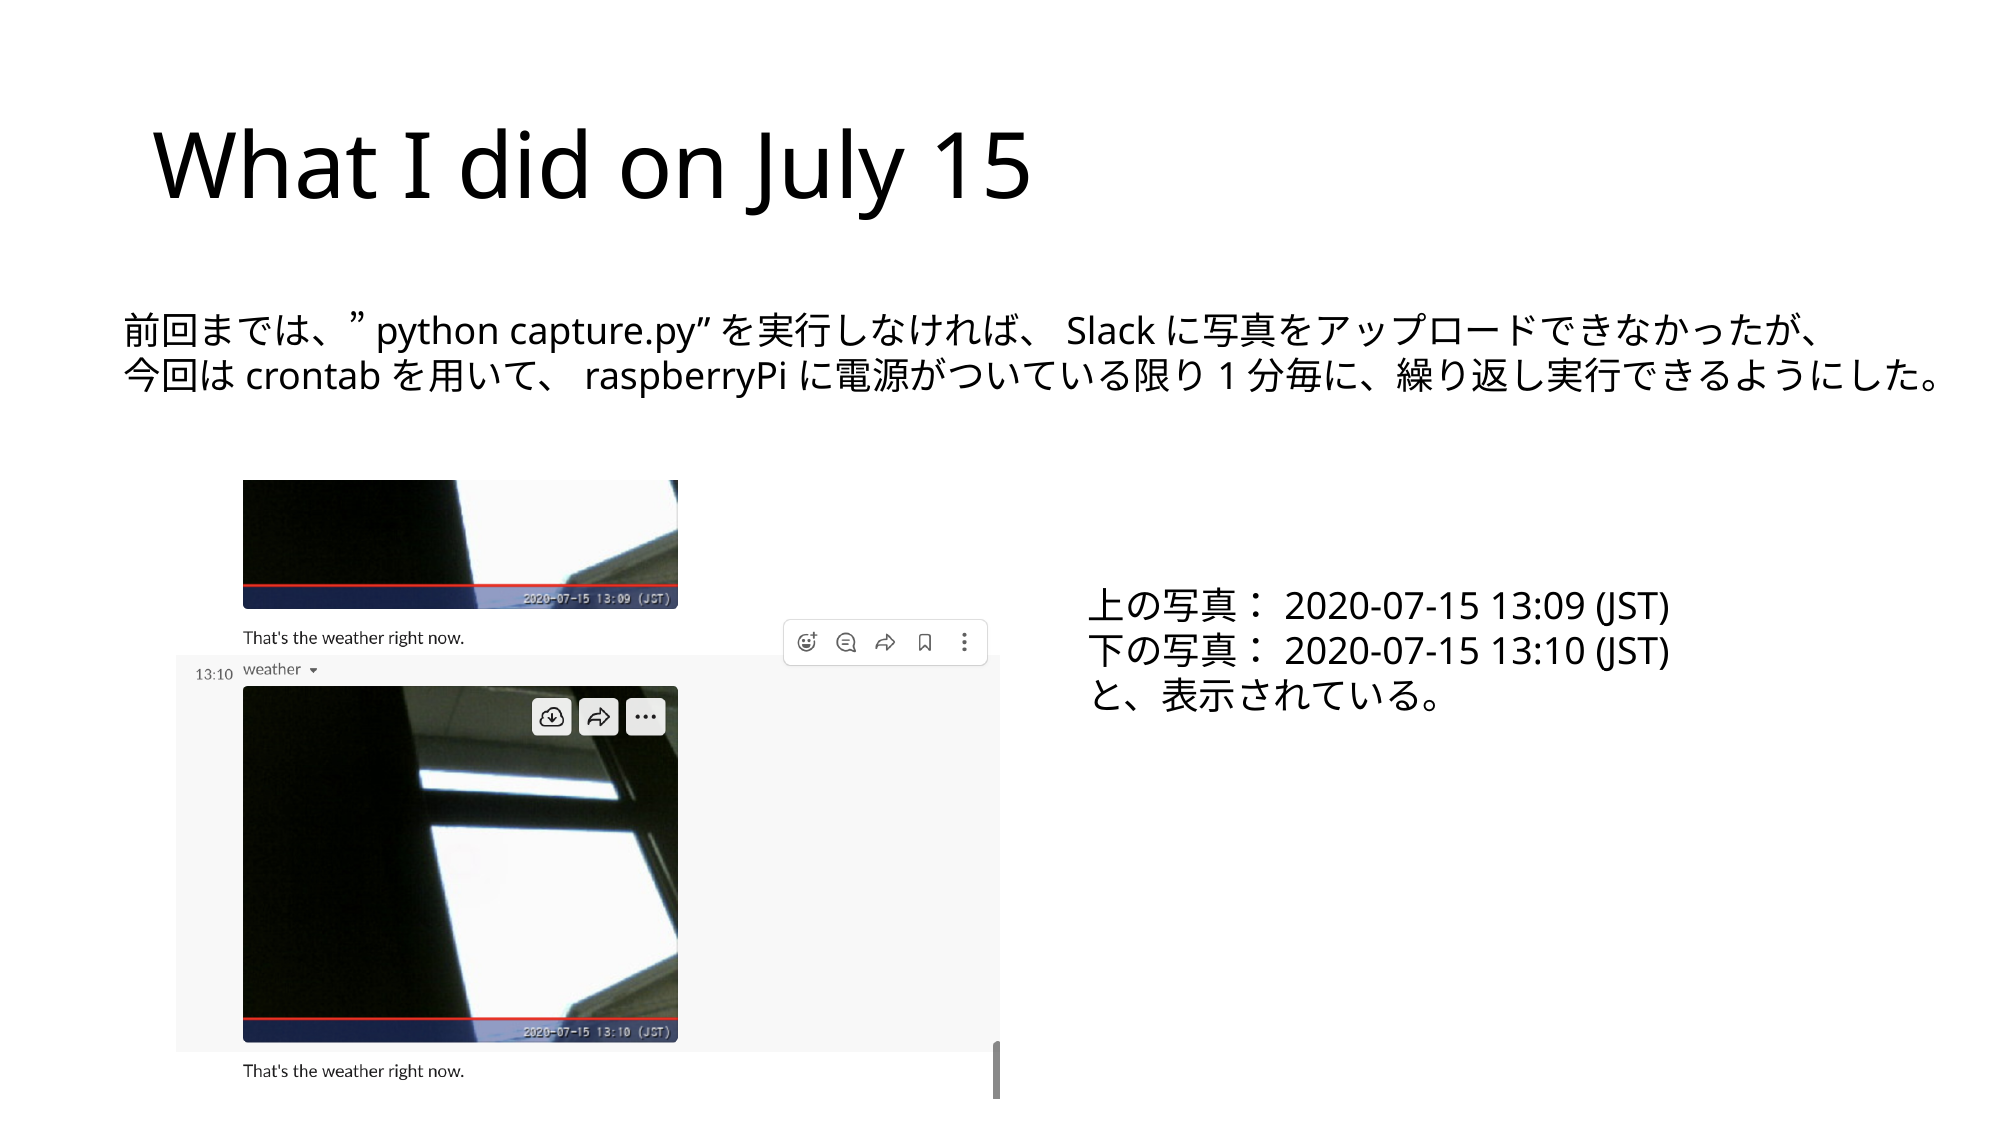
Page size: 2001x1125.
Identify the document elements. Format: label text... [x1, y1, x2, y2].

title What I did on July 15 [137, 59, 1863, 278]
picture [176, 480, 1000, 1099]
text_box 上の写真：2020-07-15 13:09 (JST) 下の写真：2020-07-15 13:10 (JST) と、表示されている。 [1073, 574, 1729, 724]
text_box 前回までは、”python capture.py”を実行しなければ、Slackに写真をアップロードできなかったが、 今回はcrontabを用いて、raspberryPiに電源がついている限り1分毎に、繰り返し実行できるようにした。 [109, 299, 1974, 405]
